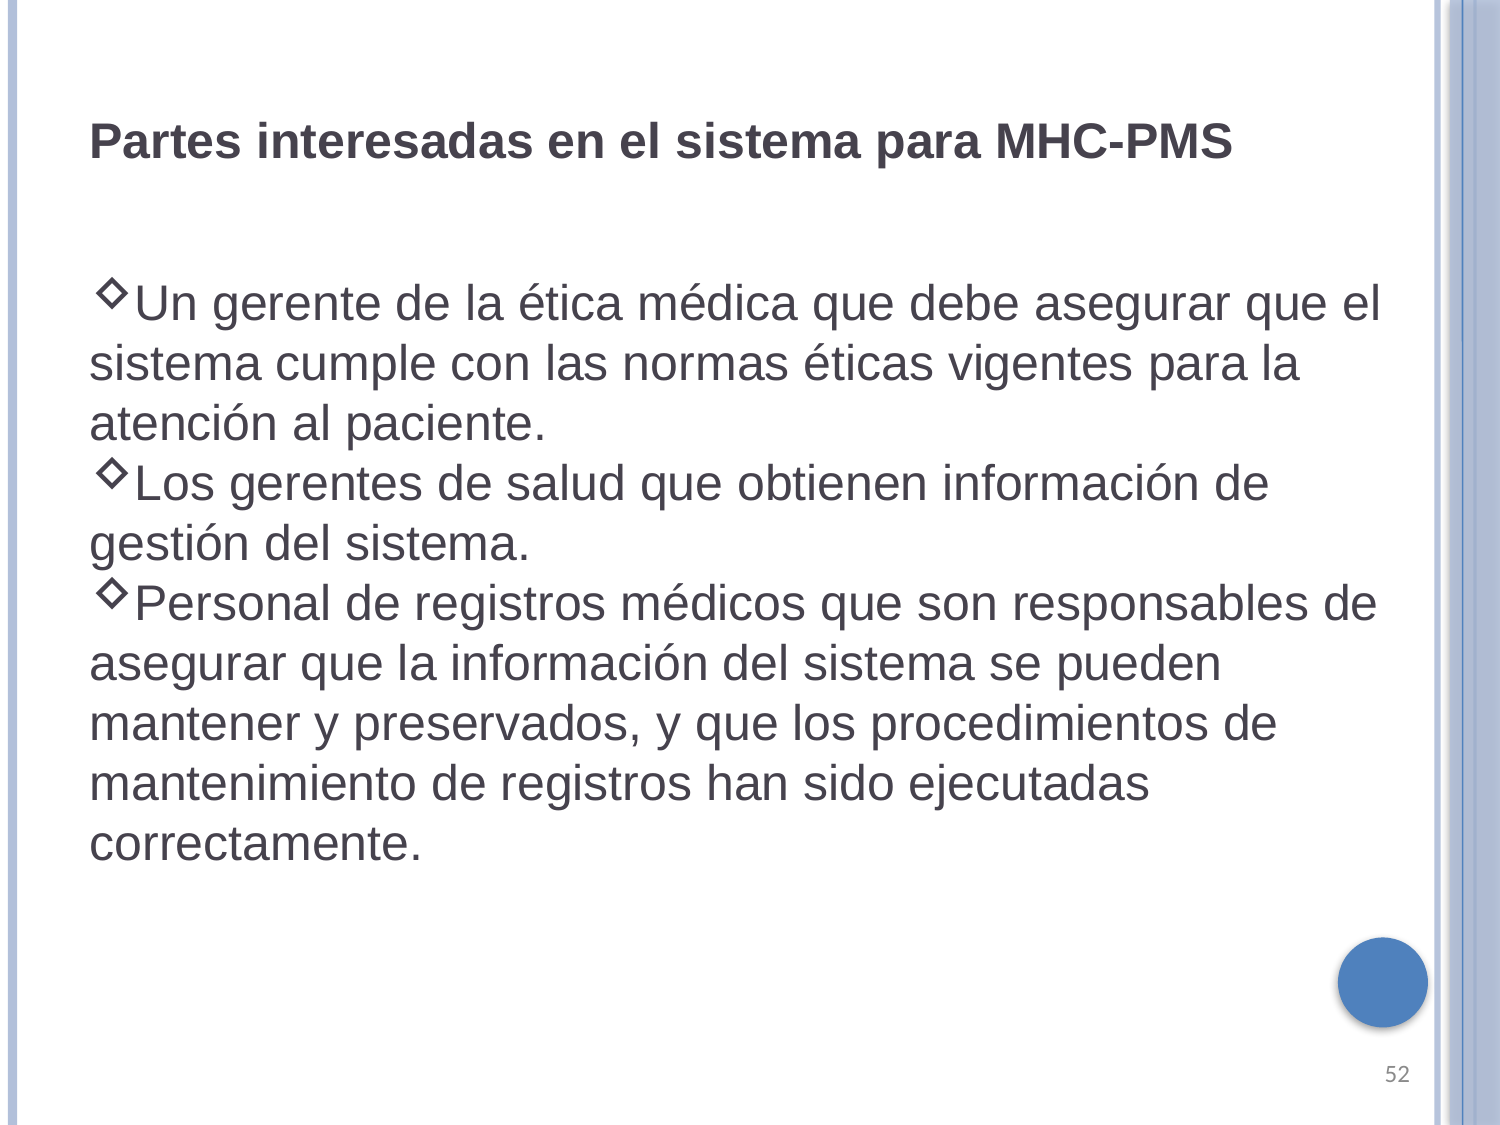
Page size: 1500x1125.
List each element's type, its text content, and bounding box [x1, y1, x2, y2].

text_box 52 [1074, 1042, 1425, 1103]
text_box Partes interesadas en el sistema para MHC-PMS [74, 45, 1272, 233]
text_box Un gerente de la ética médica que debe asegurar que el sistema cumple con las normas éticas vigentes para la atención al paciente. Los gerentes de salud que obtienen información de gestión del sistema. Personal de registros médicos que son responsables de asegurar que la información del sistema se pueden mantener y preservados, y que los procedimientos de mantenimiento de registros han sido ejecutadas correctamente. [75, 262, 1425, 1005]
